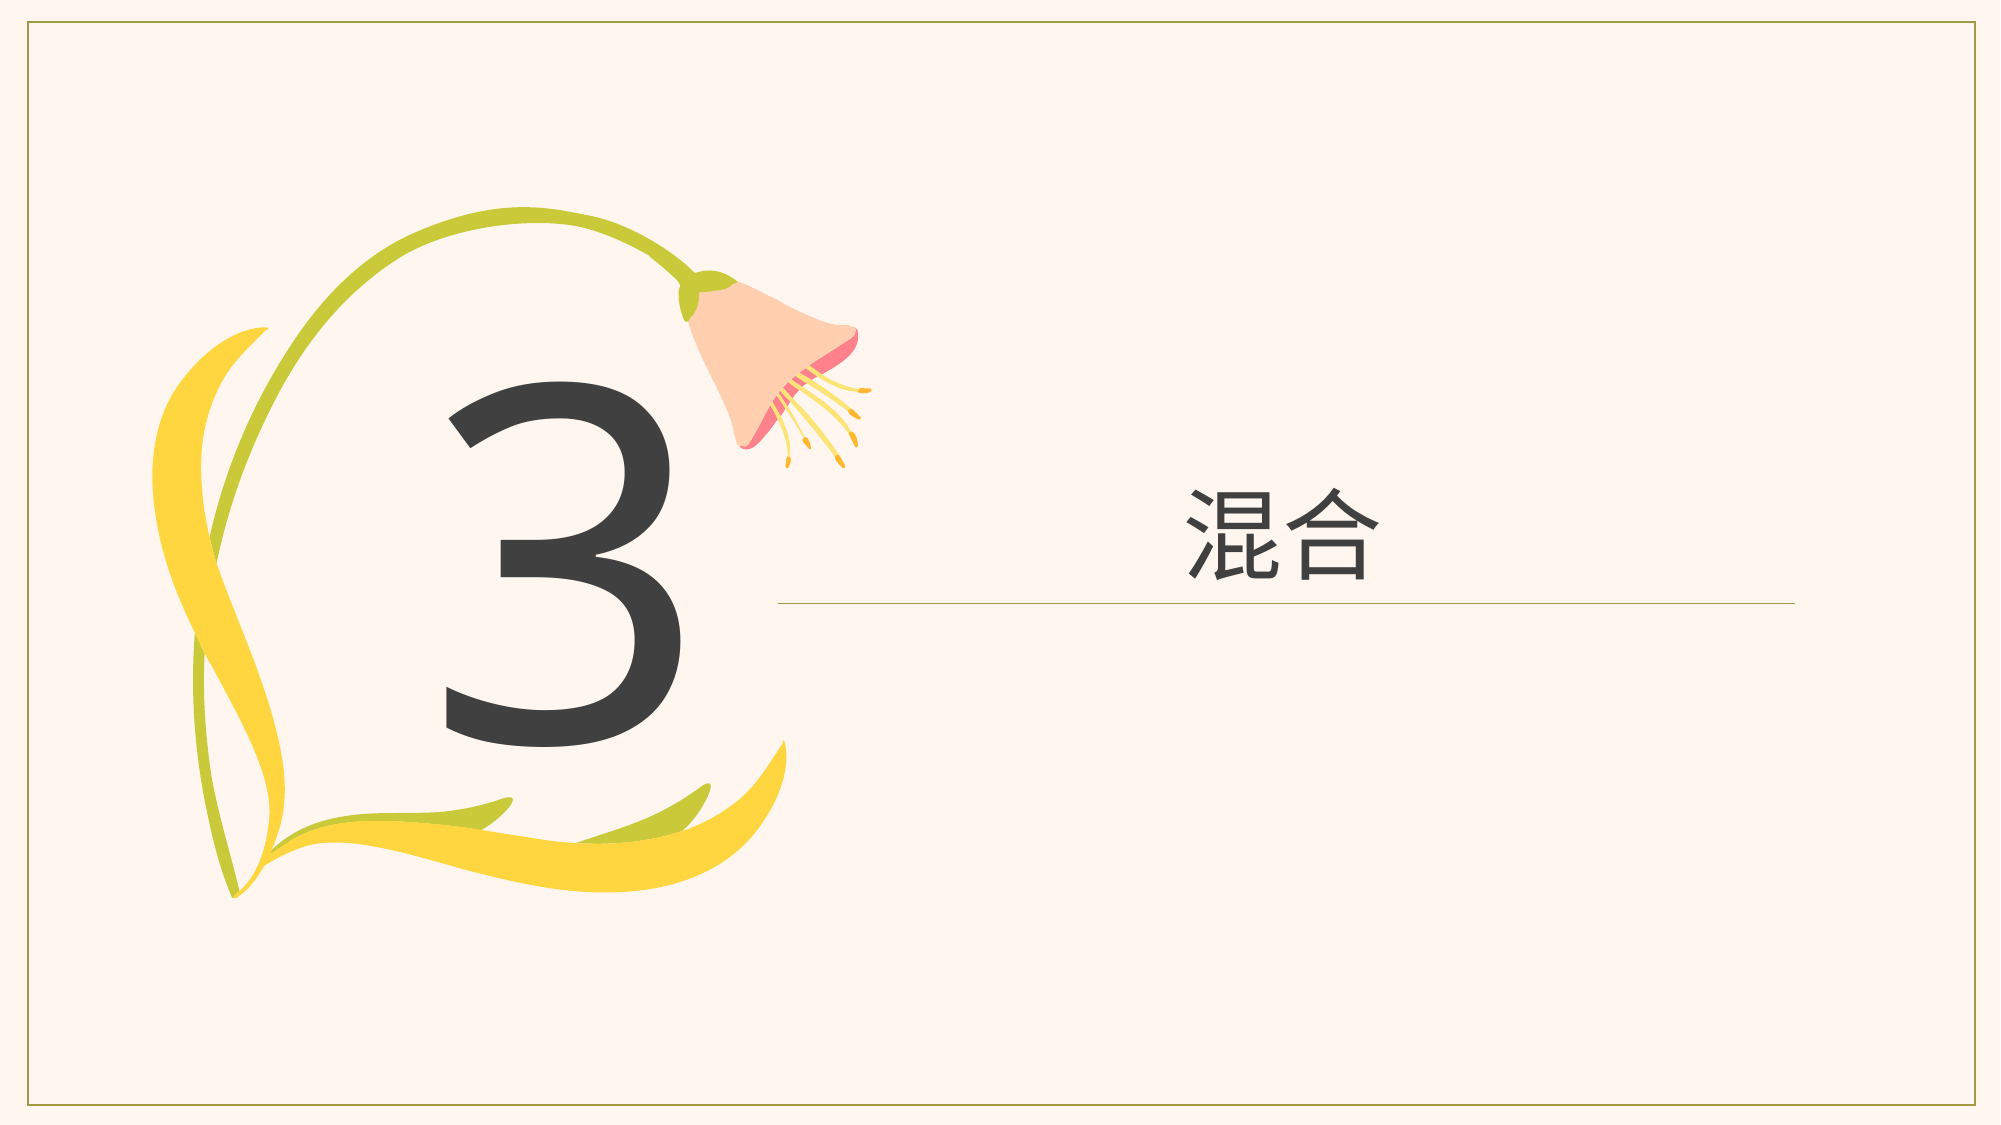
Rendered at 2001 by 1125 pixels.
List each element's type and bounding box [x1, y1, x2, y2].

text_box [27, 21, 1976, 1106]
text_box [147, 196, 873, 899]
